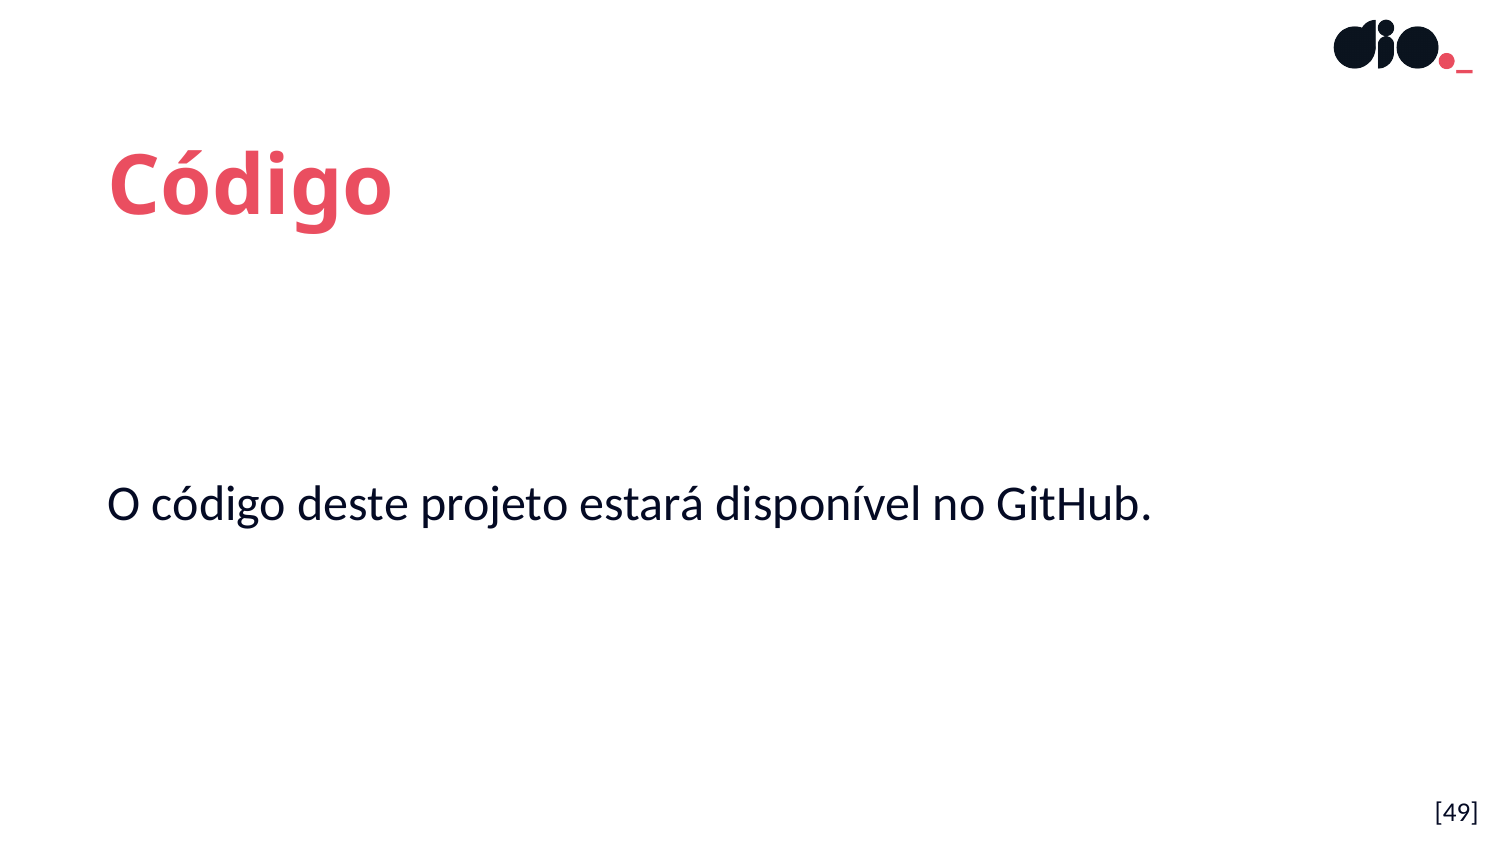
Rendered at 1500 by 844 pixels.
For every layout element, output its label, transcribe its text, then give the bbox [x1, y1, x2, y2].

slide_number [49] [1403, 779, 1494, 844]
picture [1333, 19, 1473, 74]
text_box Código [92, 104, 1408, 243]
text_box O código deste projeto estará disponível no GitHub. [92, 243, 1408, 749]
